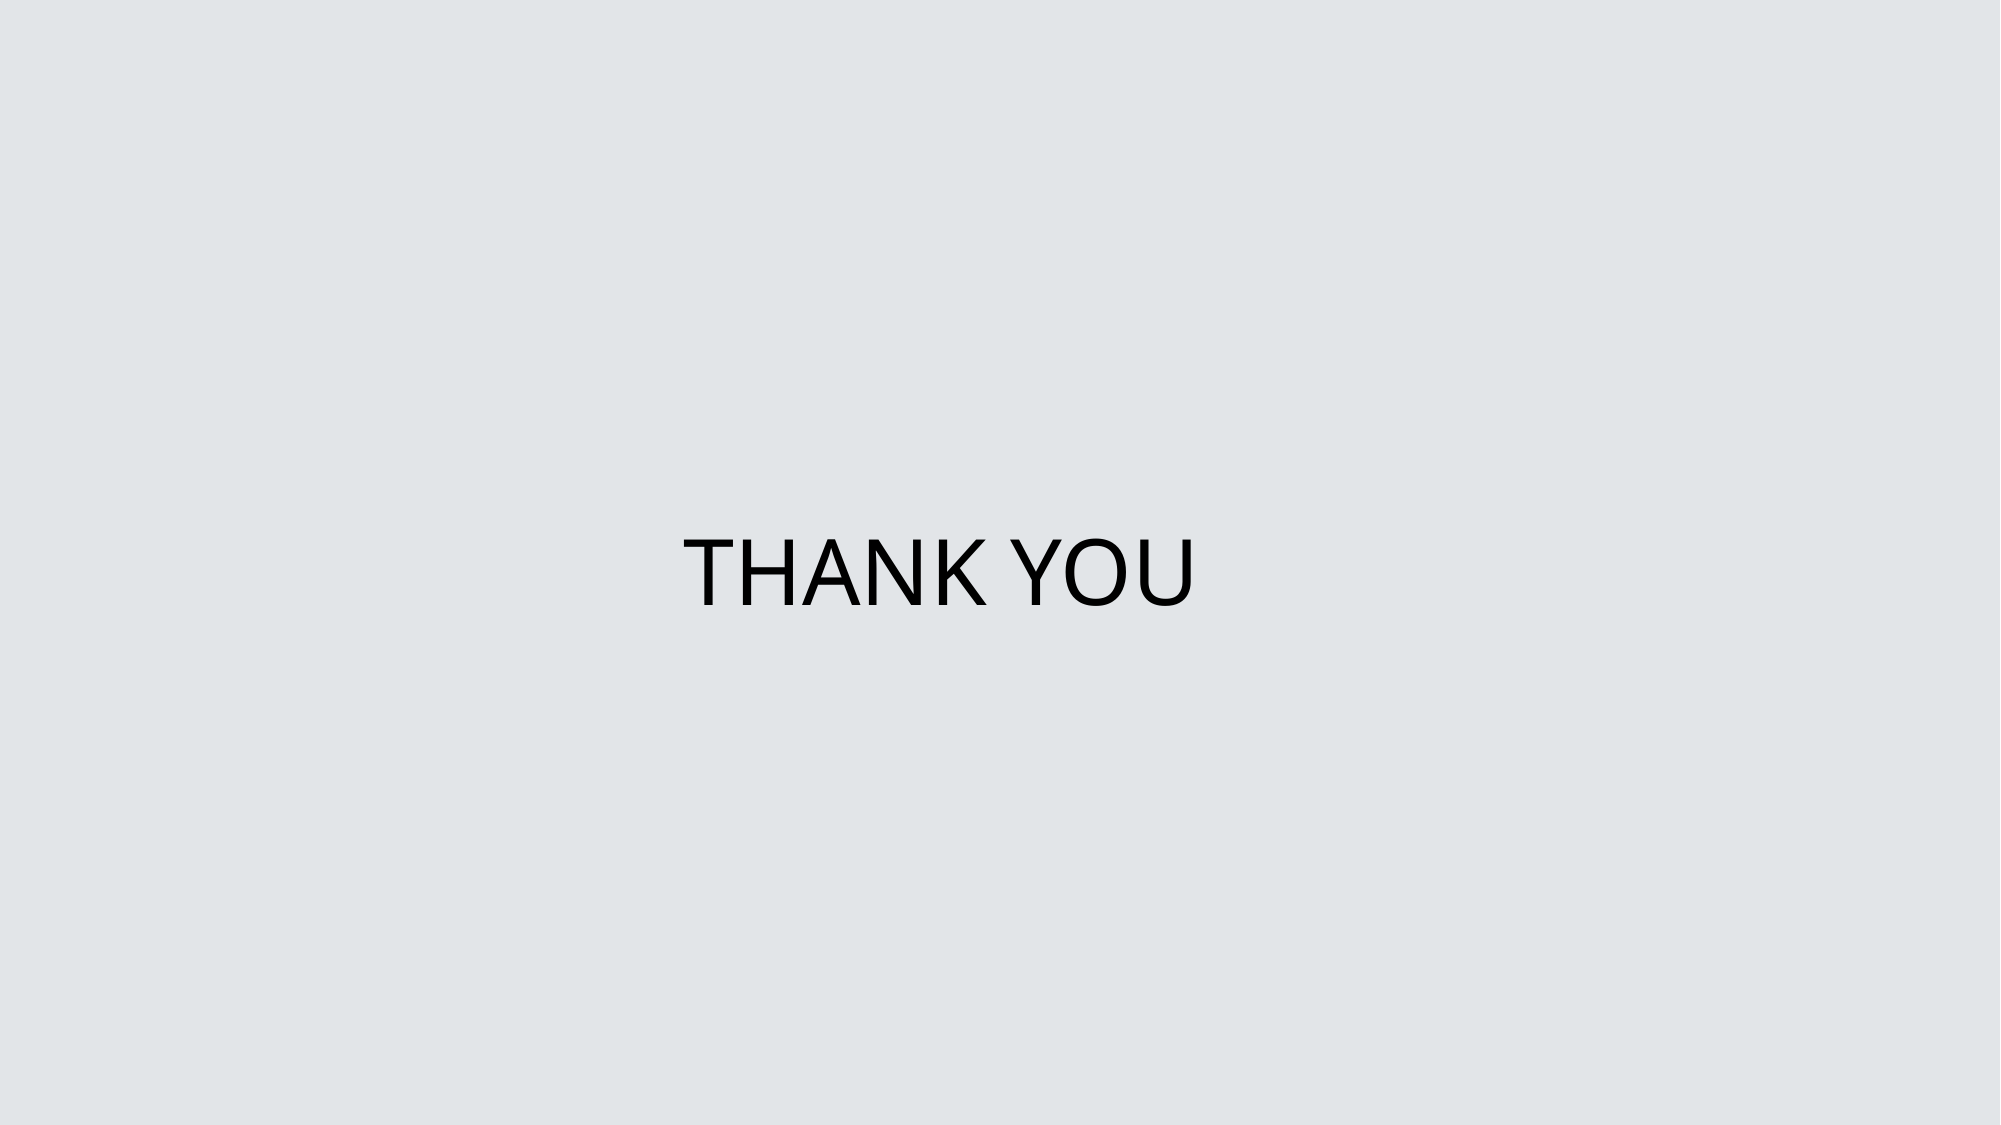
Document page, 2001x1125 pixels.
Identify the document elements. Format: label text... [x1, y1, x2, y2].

text_box THANK YOU [668, 506, 1837, 631]
